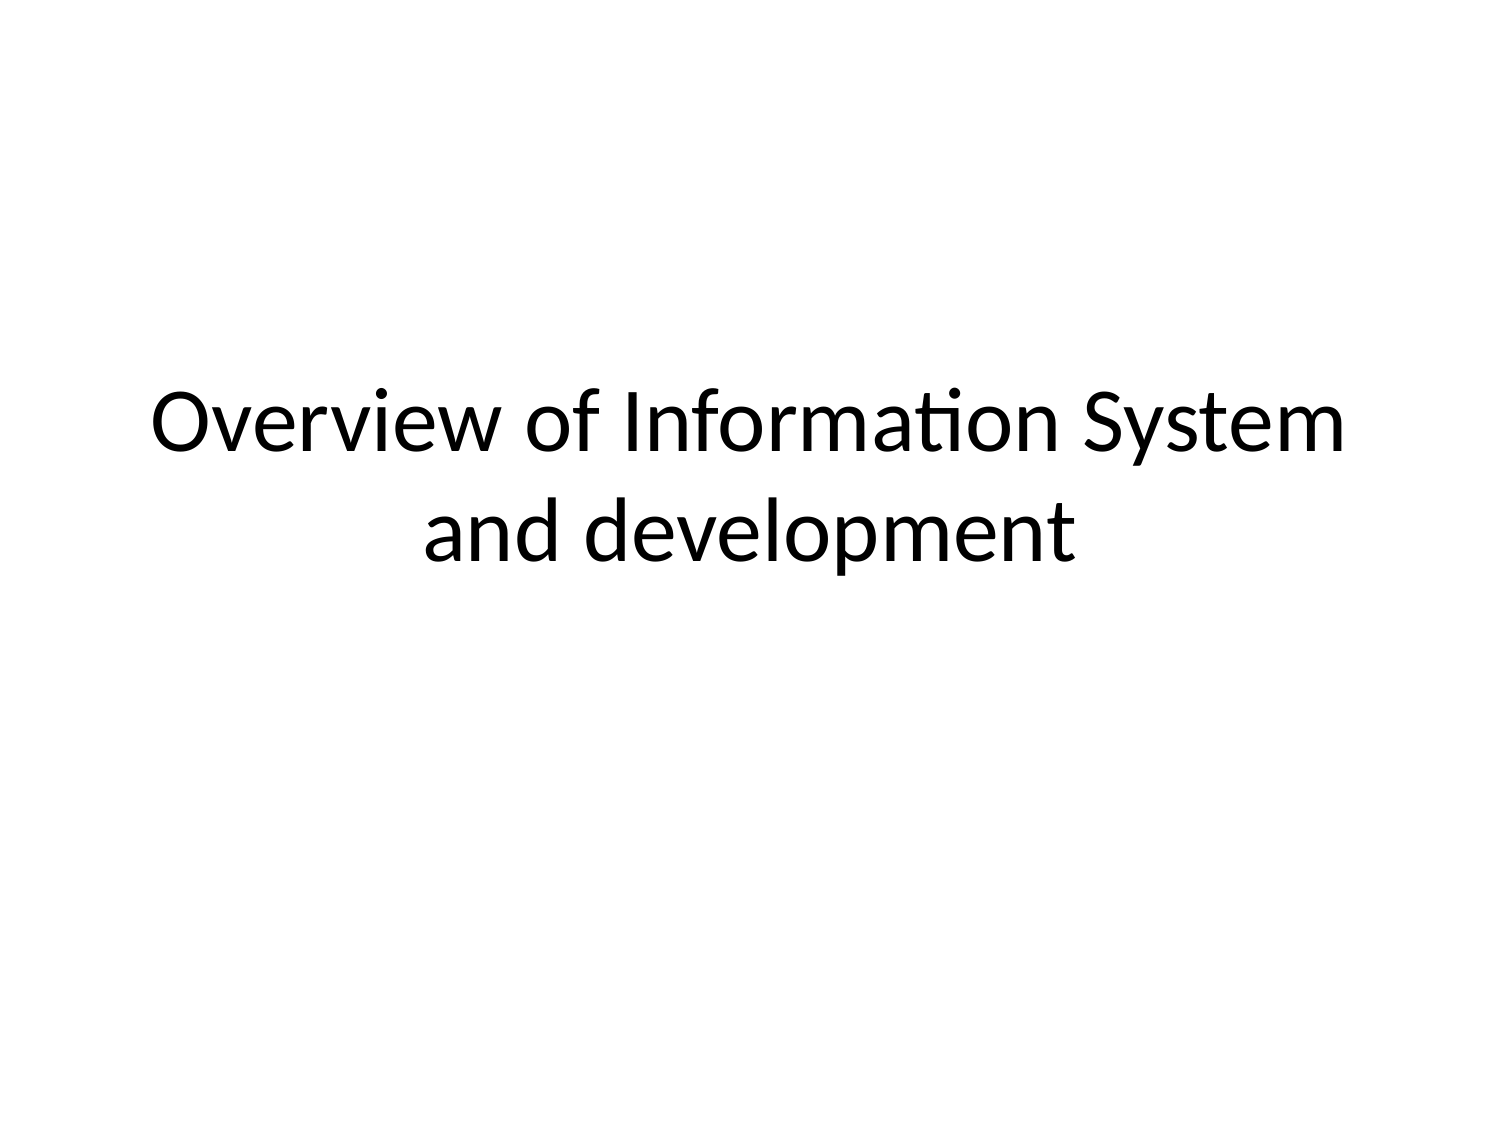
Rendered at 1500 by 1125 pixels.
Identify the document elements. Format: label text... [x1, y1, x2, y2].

title Overview of Information System and development [112, 349, 1388, 591]
